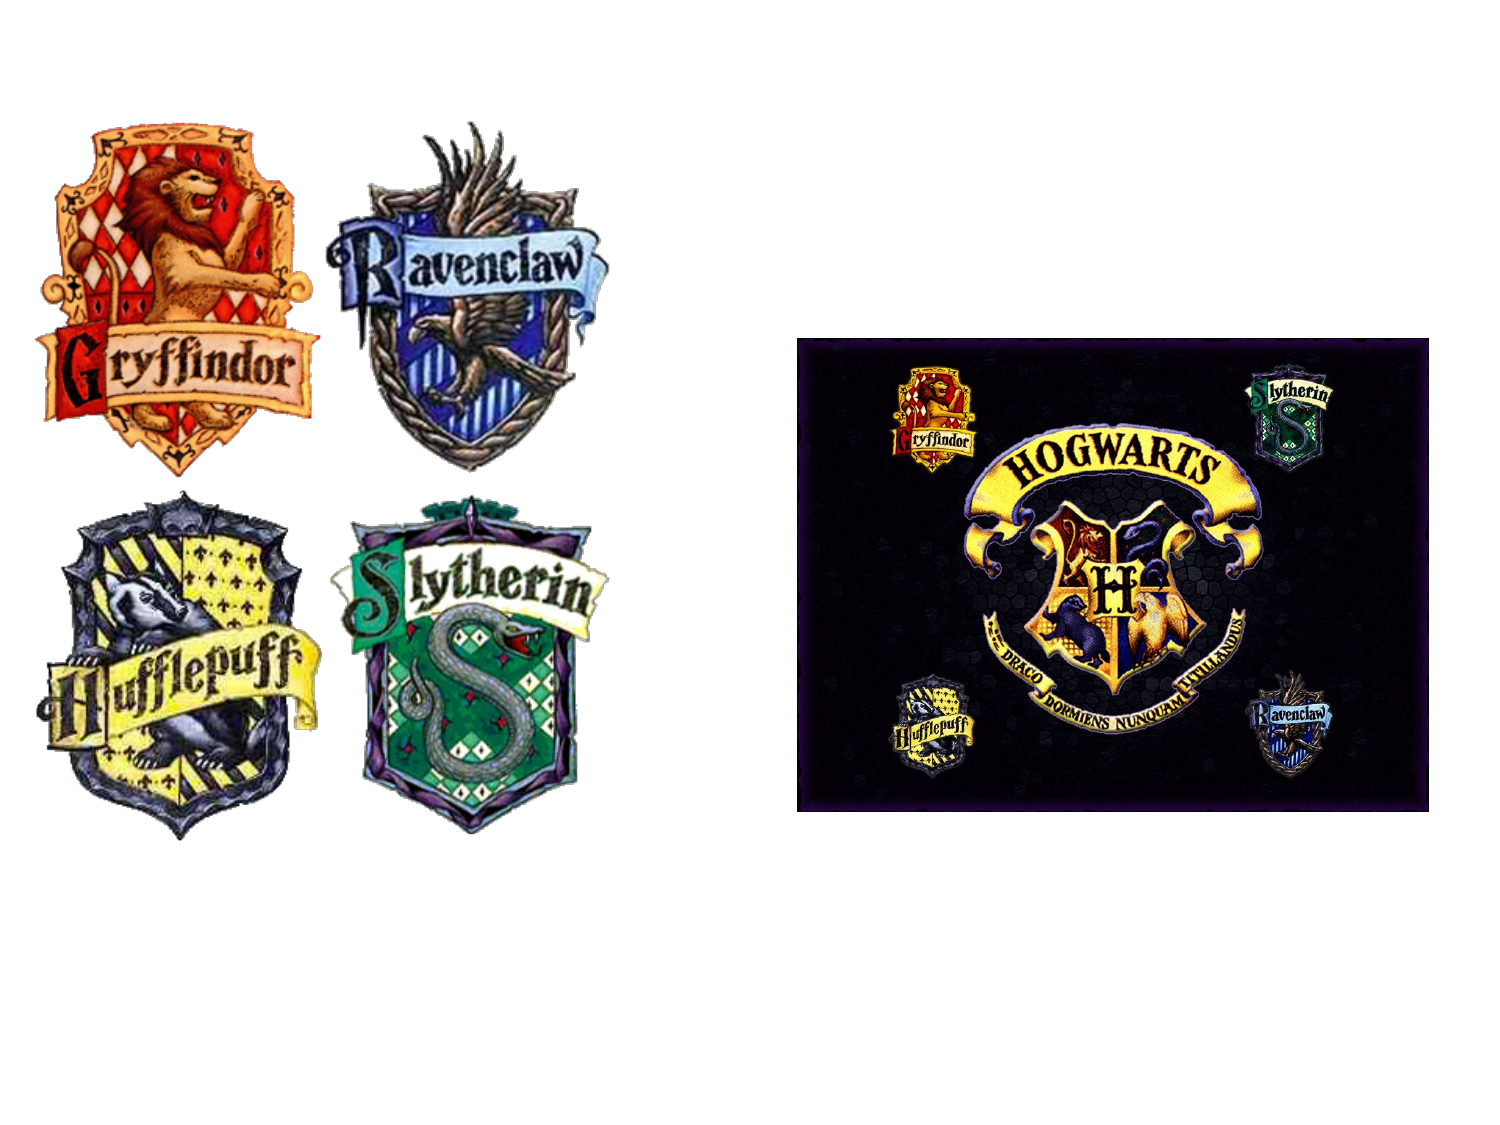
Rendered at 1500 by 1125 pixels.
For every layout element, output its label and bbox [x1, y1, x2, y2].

picture [796, 337, 1430, 812]
picture [12, 101, 633, 856]
